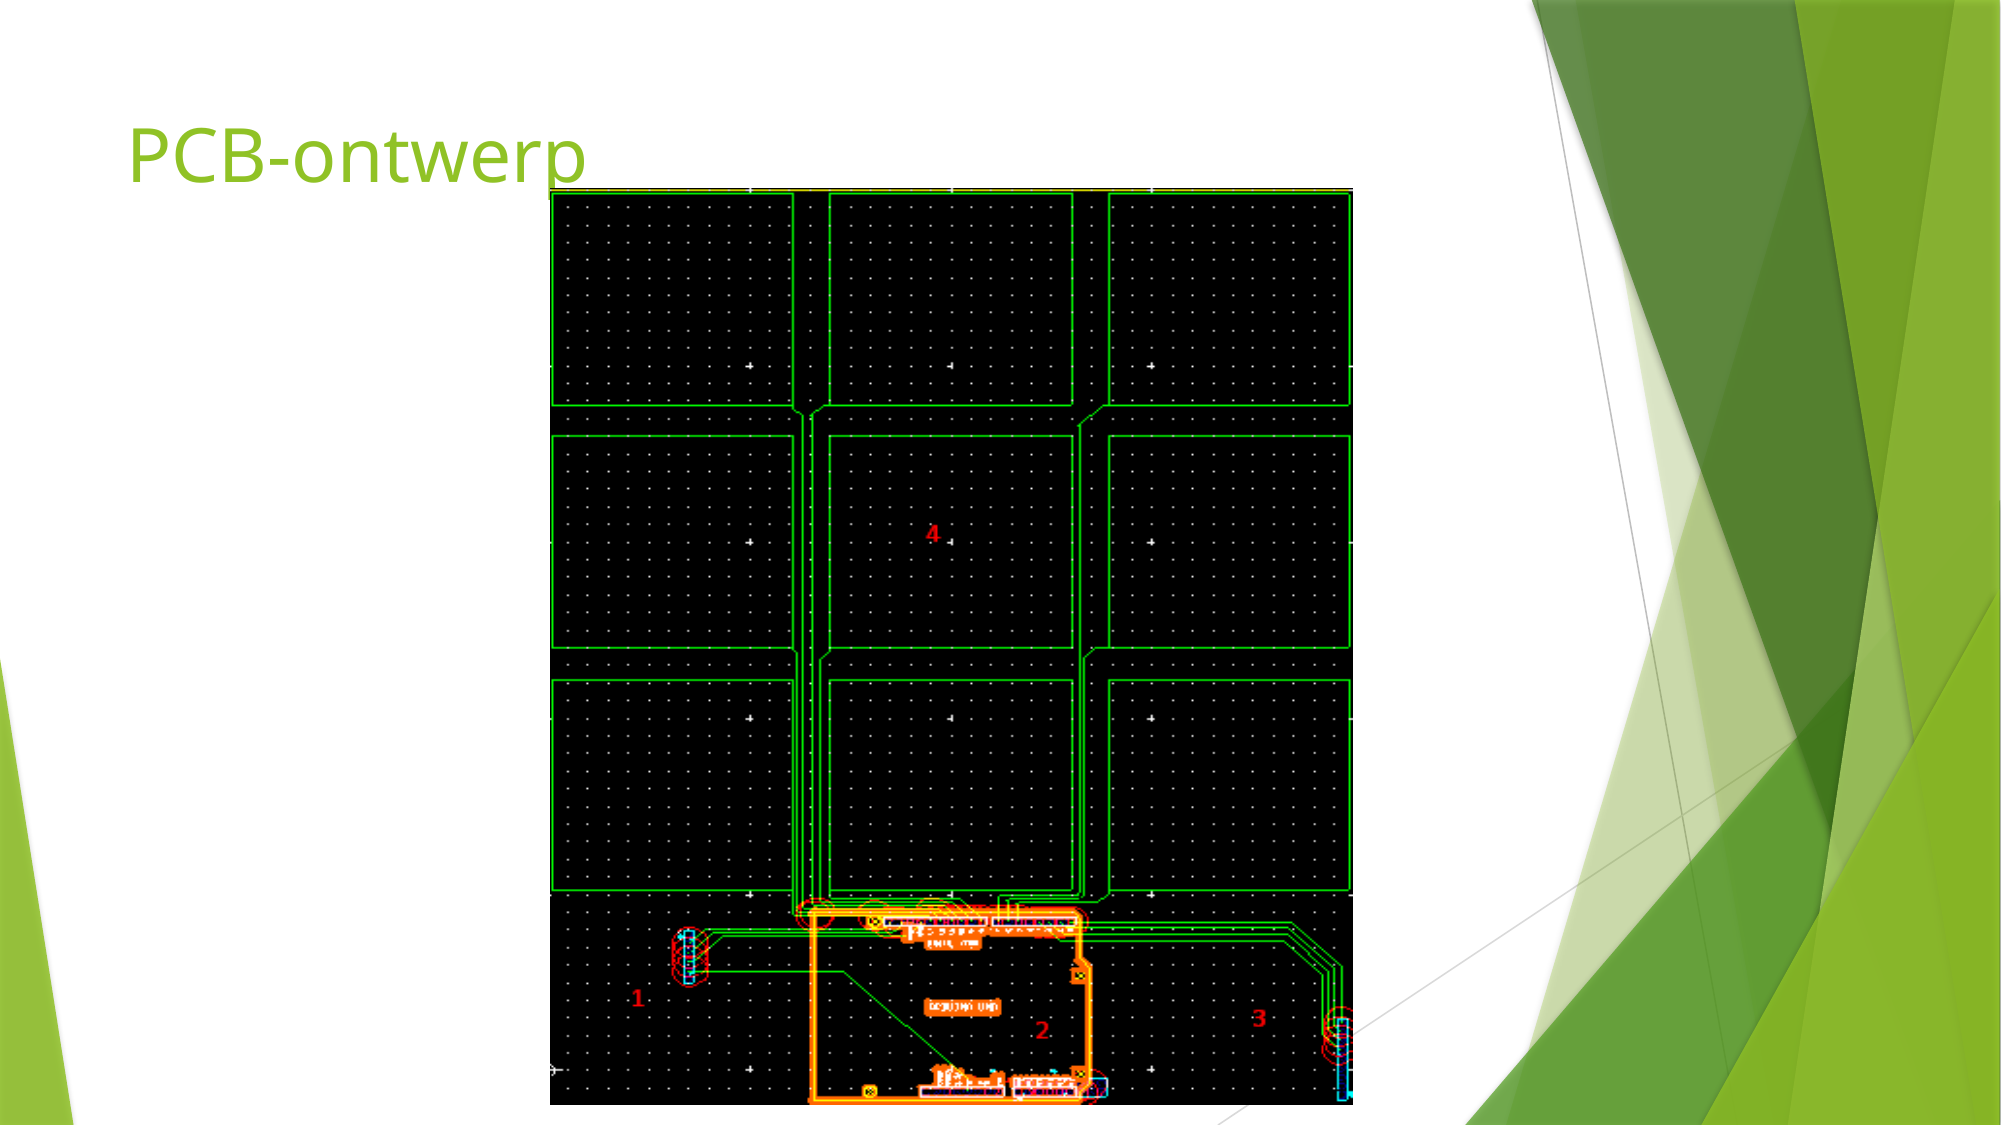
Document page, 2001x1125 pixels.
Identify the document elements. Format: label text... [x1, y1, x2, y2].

picture [550, 187, 1353, 1106]
title PCB-ontwerp [111, 99, 1522, 317]
